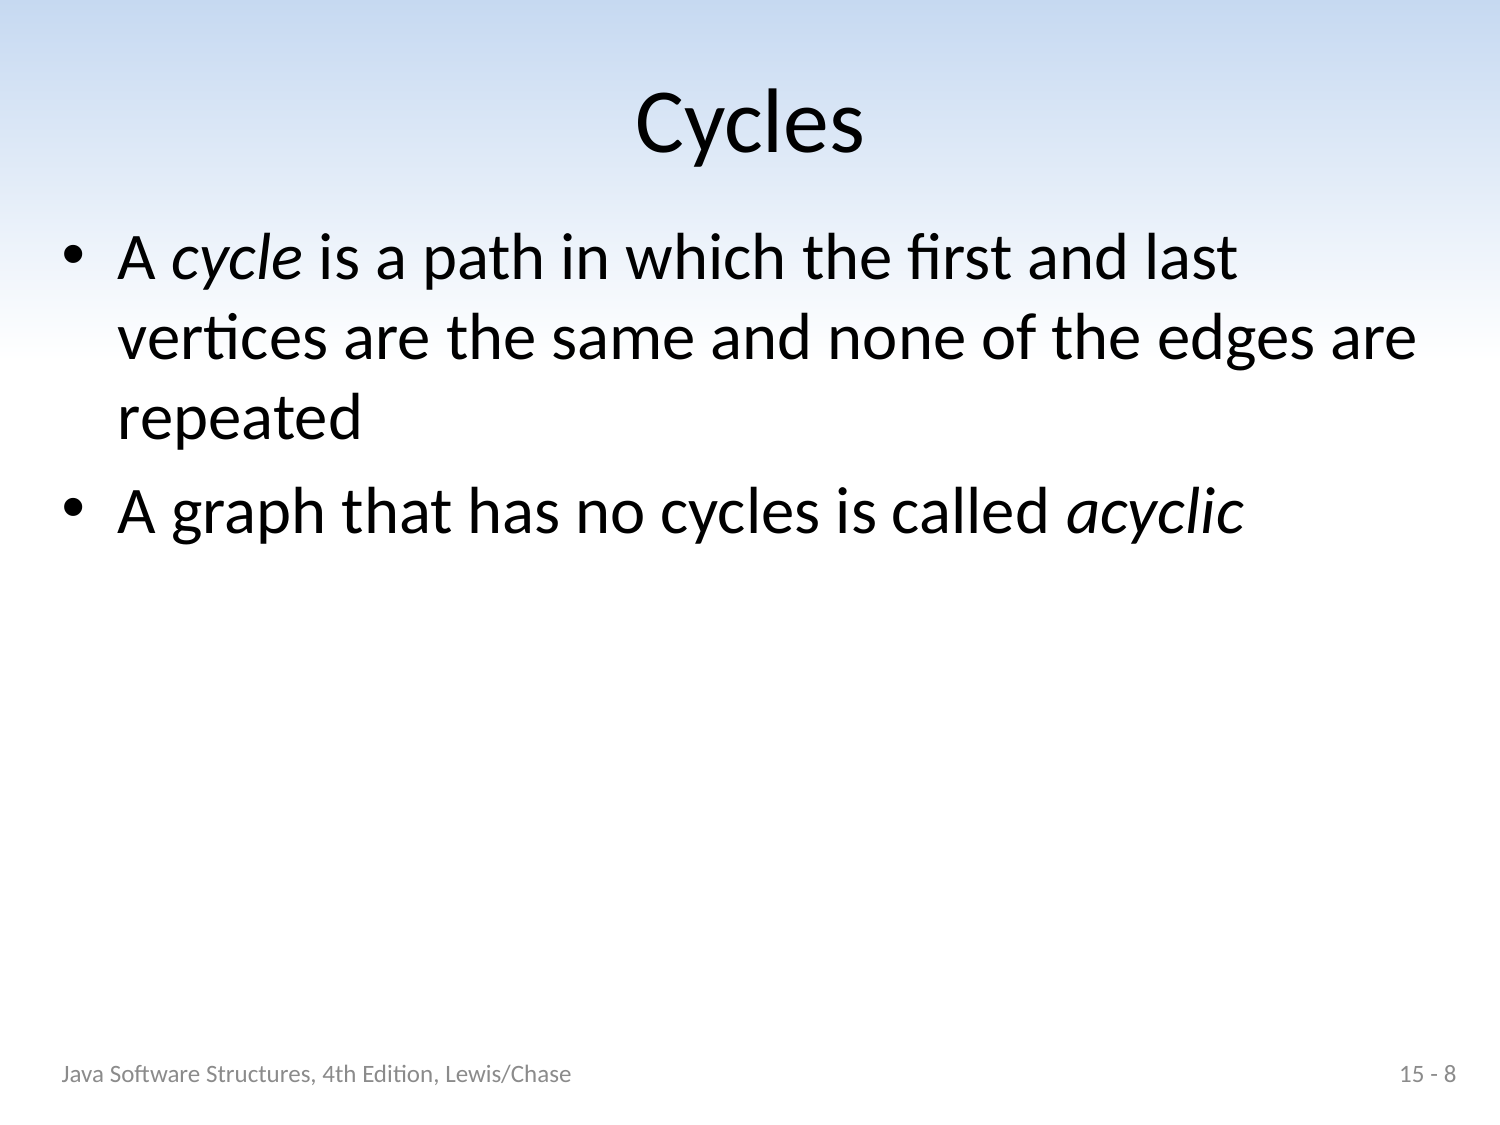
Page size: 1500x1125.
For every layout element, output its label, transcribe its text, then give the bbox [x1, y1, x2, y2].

list A cycle is a path in which the first and last vertices are the same and none of the edges are repeated A graph that has no cycles is called acyclic [46, 205, 1473, 1043]
slide_number 15 - 8 [1122, 1042, 1472, 1103]
title Cycles [28, 45, 1473, 186]
footer Java Software Structures, 4th Edition, Lewis/Chase [46, 1042, 1122, 1103]
